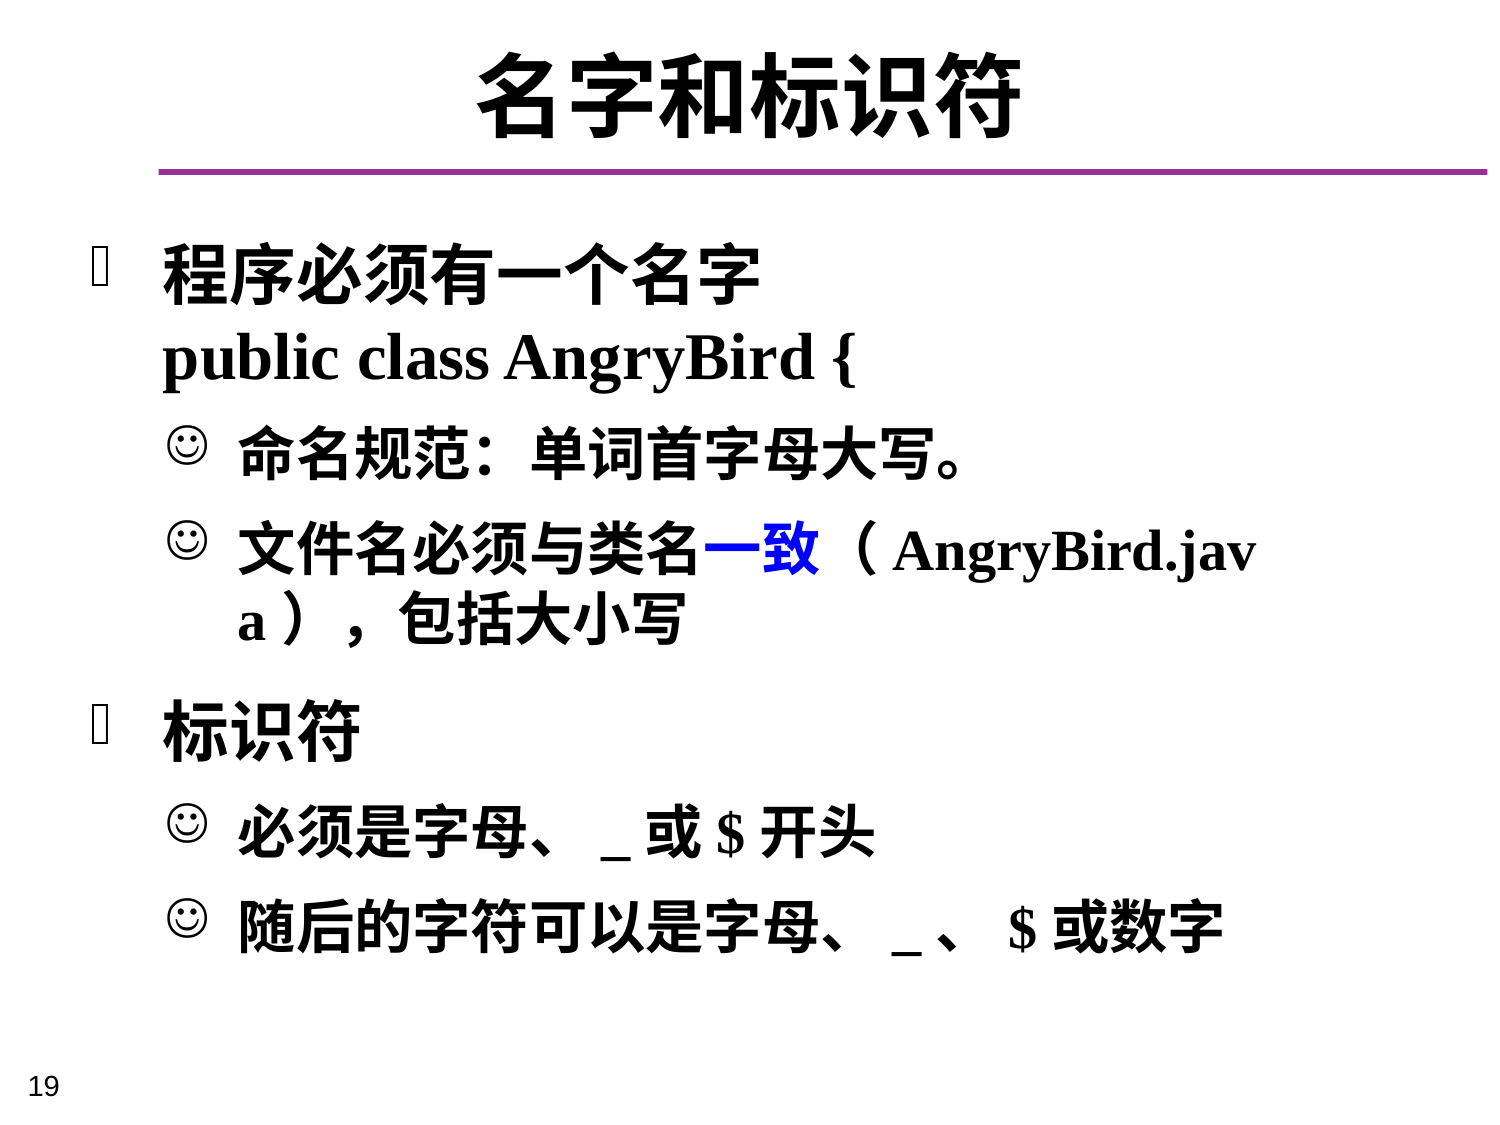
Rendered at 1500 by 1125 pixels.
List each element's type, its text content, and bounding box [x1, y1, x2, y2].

list 程序必须有一个名字 public class AngryBird { 命名规范：单词首字母大写。 文件名必须与类名一致（AngryBird.java），包括大小写 标识符 必须是字母、_或$开头 随后的字符可以是字母、_、$或数字 [74, 224, 1413, 1038]
footer 19 [12, 1059, 176, 1125]
title 名字和标识符 [24, 37, 1476, 151]
